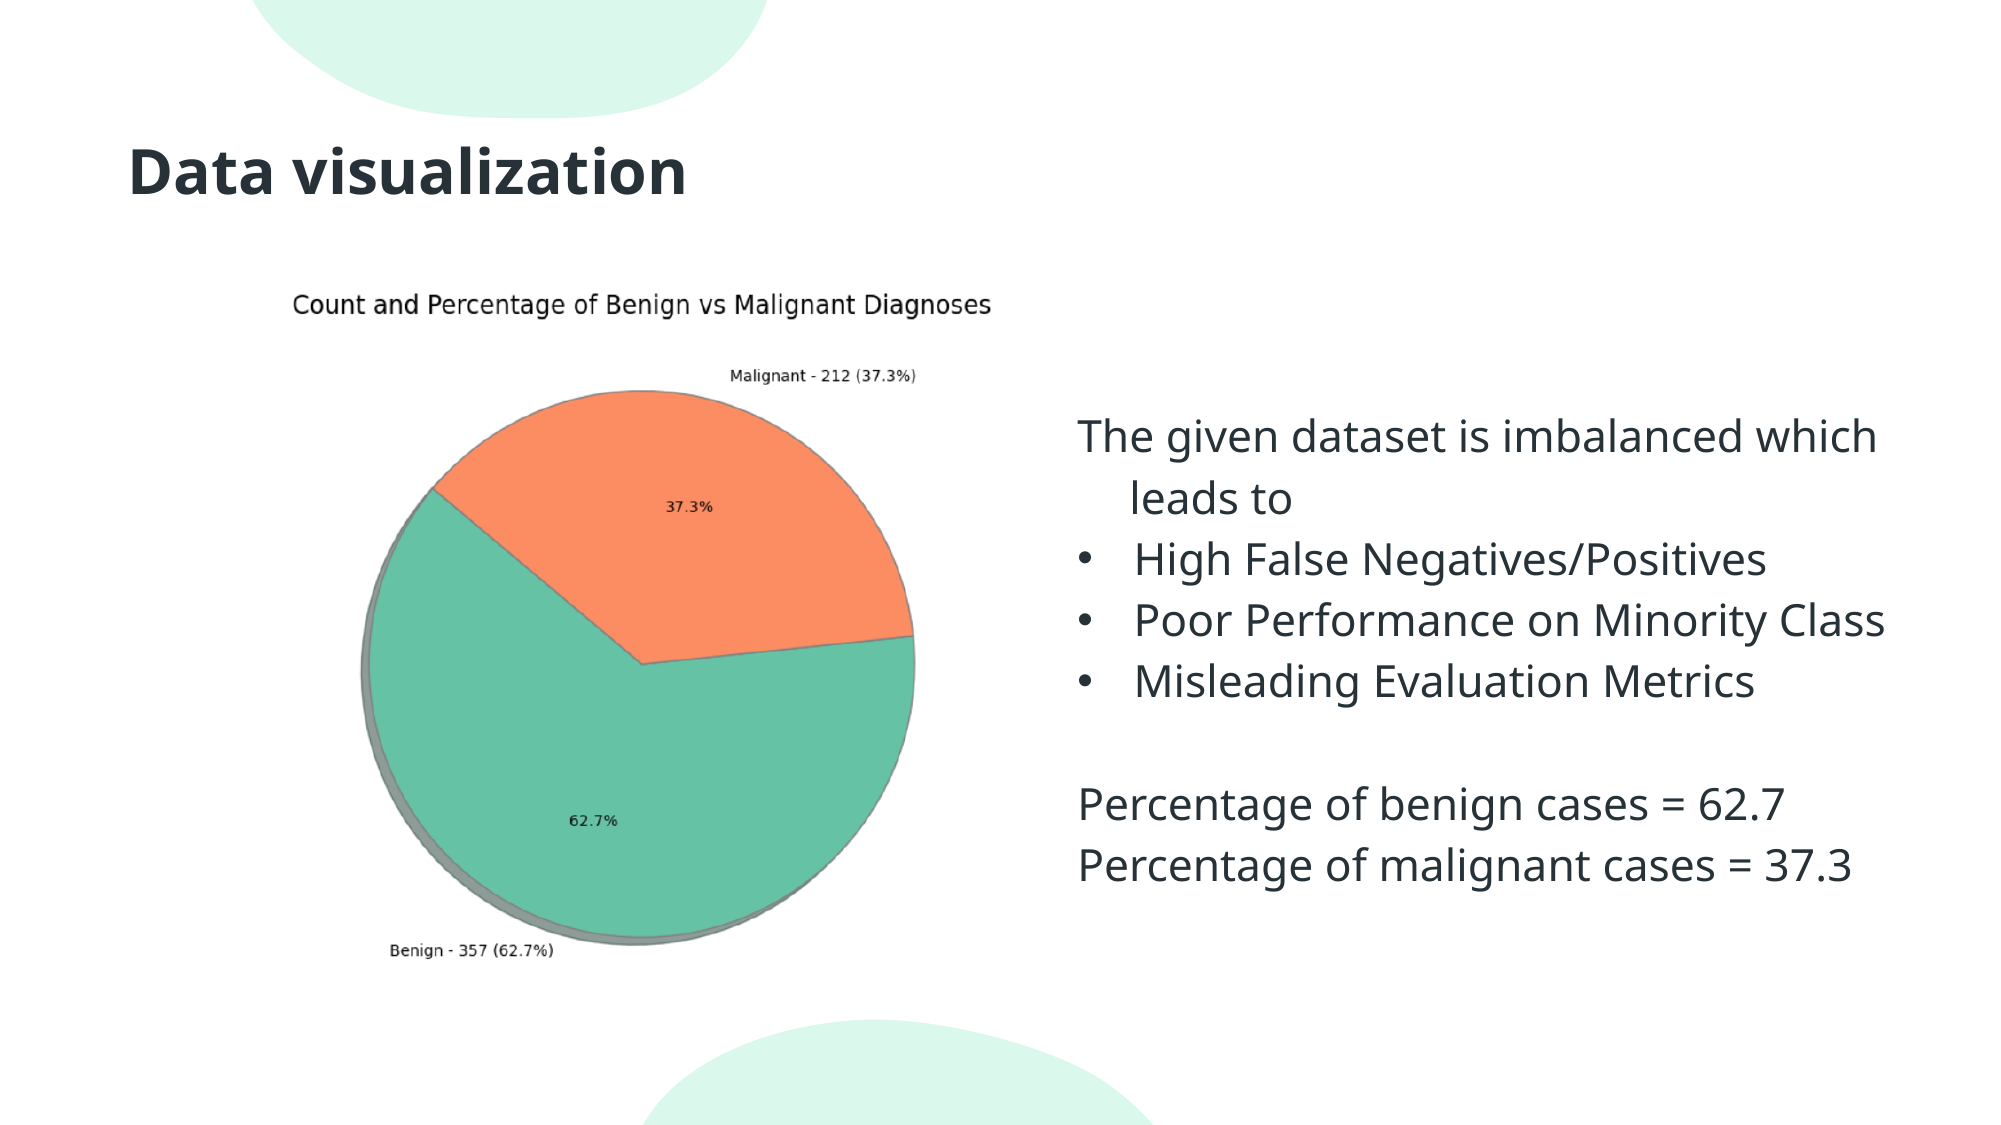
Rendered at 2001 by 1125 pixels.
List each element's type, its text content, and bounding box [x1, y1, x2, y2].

text_box The given dataset is imbalanced which leads to High False Negatives/Positives Poor Performance on Minority Class Misleading Evaluation Metrics Percentage of benign cases = 62.7 Percentage of malignant cases = 37.3 [1039, 385, 1943, 845]
text_box Data visualization [112, 107, 1605, 222]
picture [279, 283, 1001, 973]
